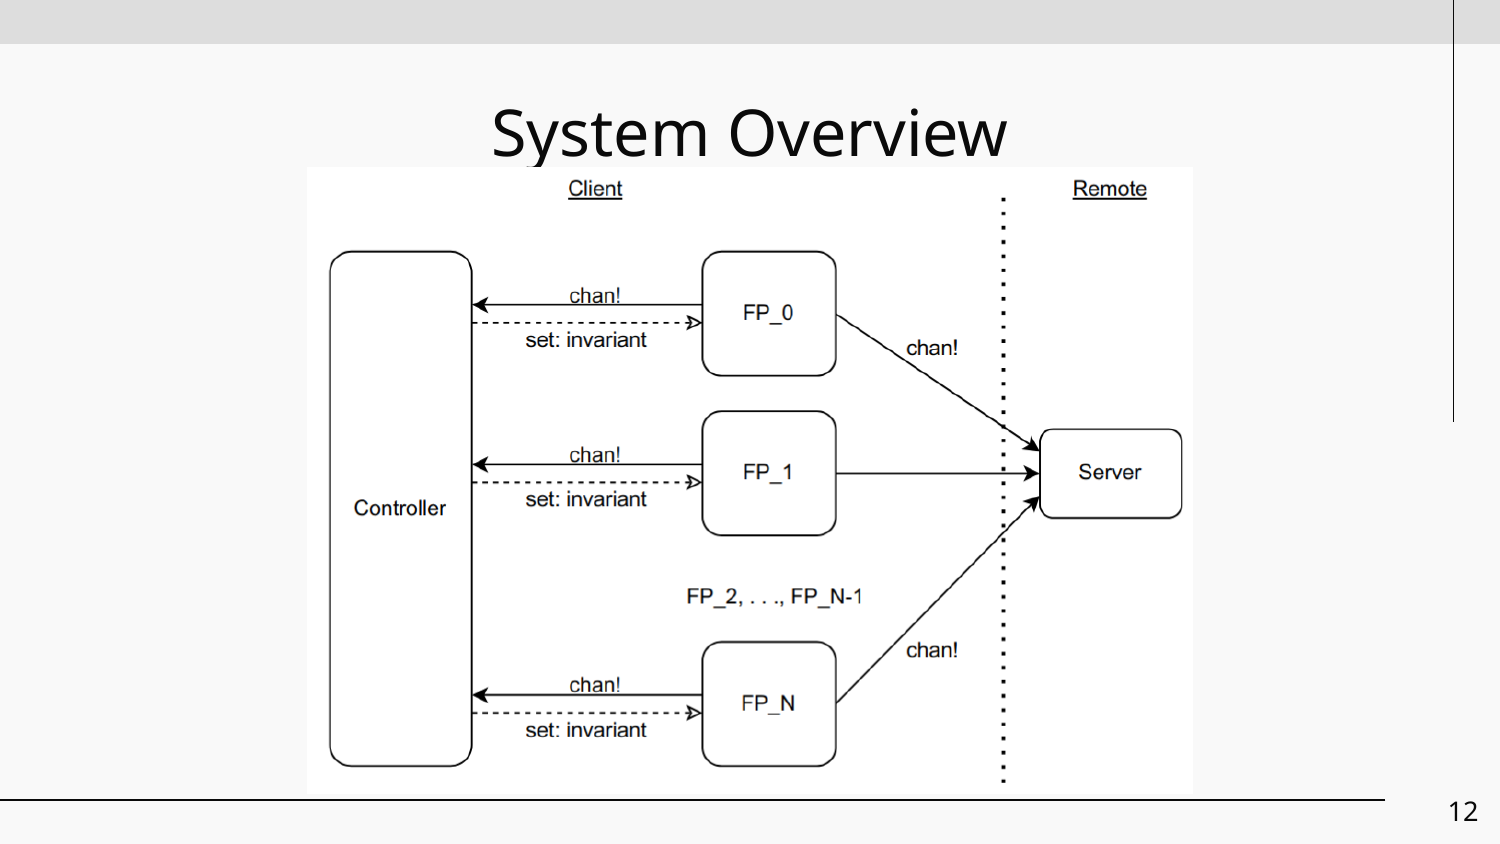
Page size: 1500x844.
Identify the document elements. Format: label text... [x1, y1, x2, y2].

picture [307, 167, 1193, 794]
slide_number ‹#› [1403, 779, 1494, 844]
title System Overview [116, 77, 1383, 168]
